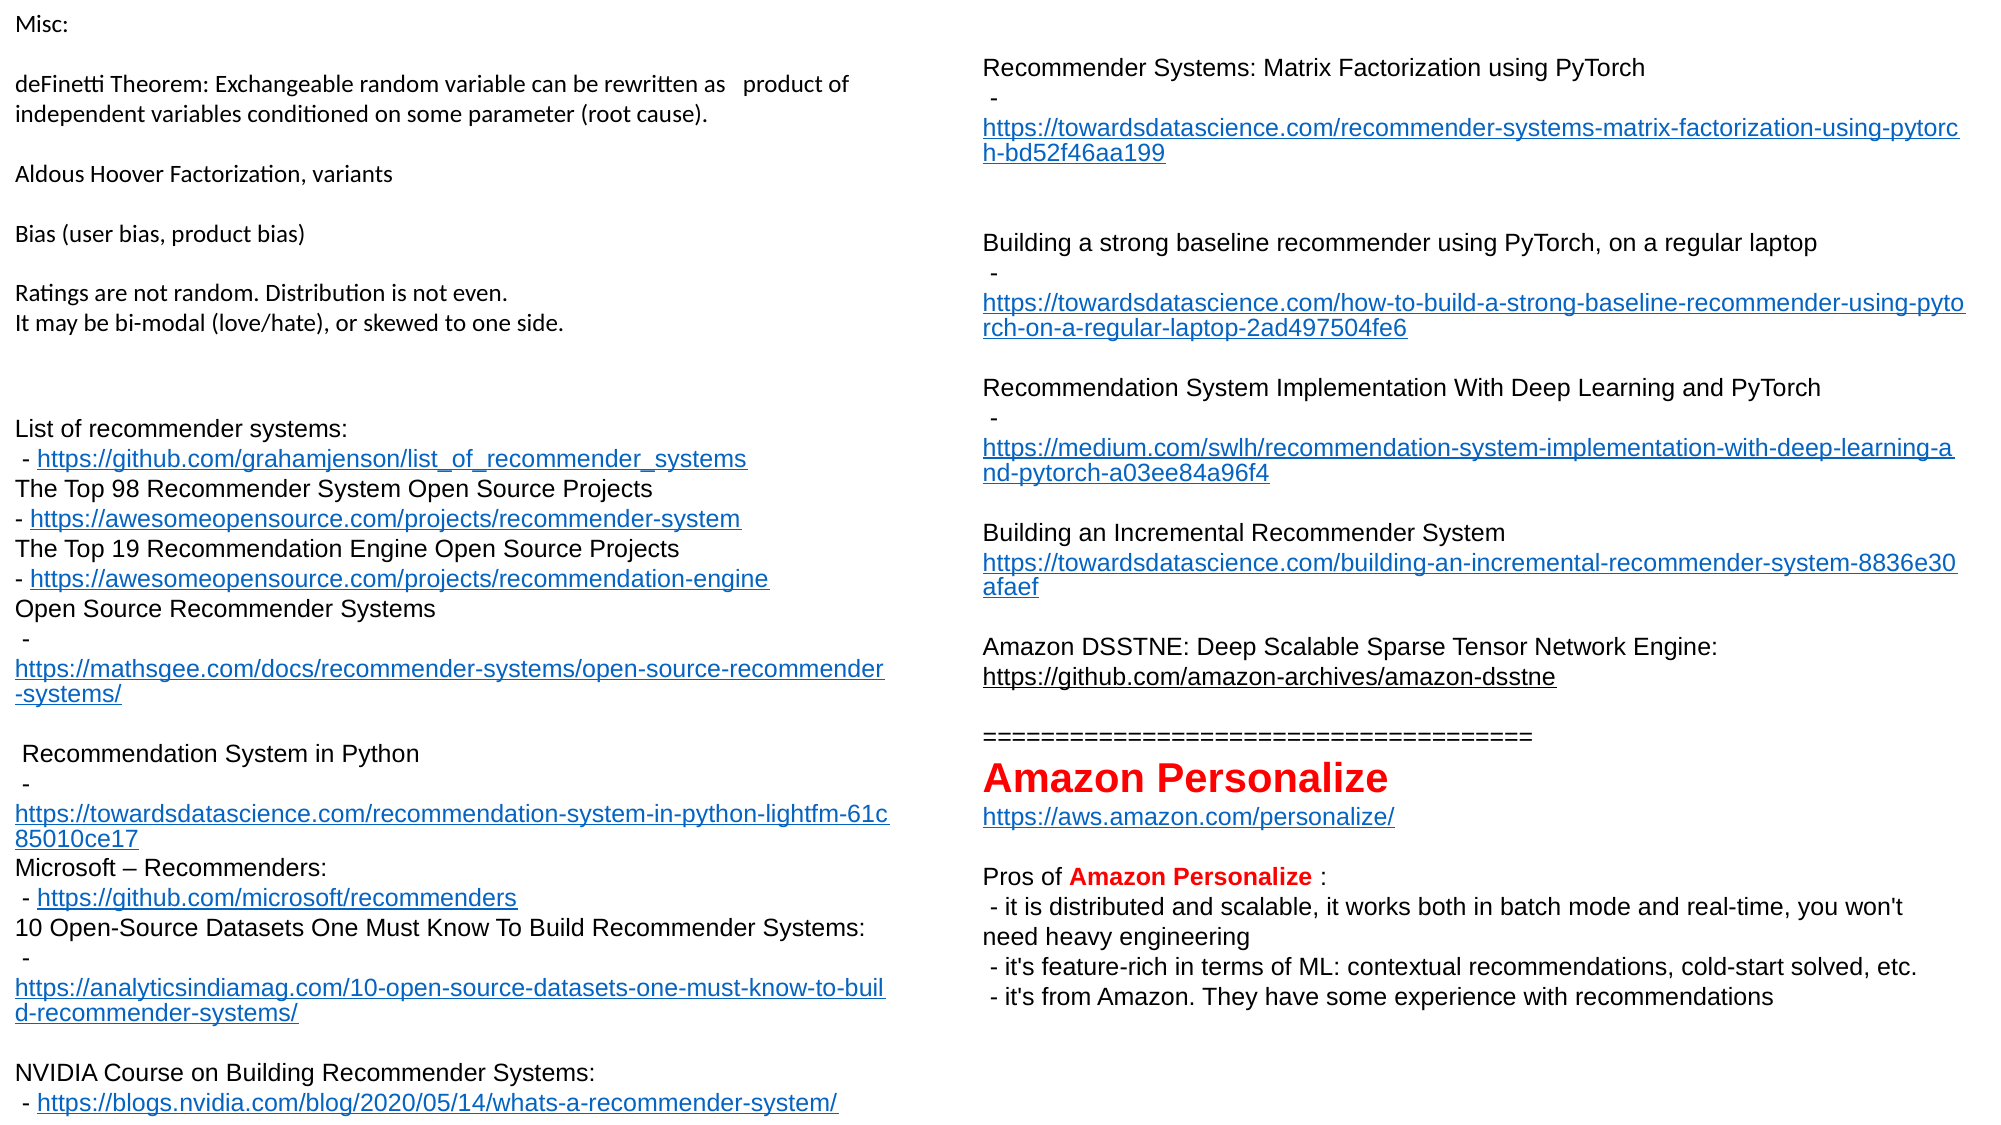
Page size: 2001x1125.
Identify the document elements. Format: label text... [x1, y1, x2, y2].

text_box List of recommender systems: - https://github.com/grahamjenson/list_of_recommender_systems The Top 98 Recommender System Open Source Projects - https://awesomeopensource.com/projects/recommender-system The Top 19 Recommendation Engine Open Source Projects - https://awesomeopensource.com/projects/recommendation-engine Open Source Recommender Systems - https://mathsgee.com/docs/recommender-systems/open-source-recommender-systems/ Recommendation System in Python - https://towardsdatascience.com/recommendation-system-in-python-lightfm-61c85010ce17 Microsoft – Recommenders: - https://github.com/microsoft/recommenders 10 Open-Source Datasets One Must Know To Build Recommender Systems: - https://analyticsindiamag.com/10-open-source-datasets-one-must-know-to-build-recommender-systems/ NVIDIA Course on Building Recommender Systems: - https://blogs.nvidia.com/blog/2020/05/14/whats-a-recommender-system/ [0, 405, 905, 1079]
text_box Recommender Systems: Matrix Factorization using PyTorch - https://towardsdatascience.com/recommender-systems-matrix-factorization-using-pytorch-bd52f46aa199 Building a strong baseline recommender using PyTorch, on a regular laptop - https://towardsdatascience.com/how-to-build-a-strong-baseline-recommender-using-pytorch-on-a-regular-laptop-2ad497504fe6 Recommendation System Implementation With Deep Learning and PyTorch - https://medium.com/swlh/recommendation-system-implementation-with-deep-learning-and-pytorch-a03ee84a96f4 Building an Incremental Recommender System https://towardsdatascience.com/building-an-incremental-recommender-system-8836e30afaef Amazon DSSTNE: Deep Scalable Sparse Tensor Network Engine: https://github.com/amazon-archives/amazon-dsstne ====================================== Amazon Personalize https://aws.amazon.com/personalize/ Pros of Amazon Personalize : - it is distributed and scalable, it works both in batch mode and real-time, you won't need heavy engineering - it's feature-rich in terms of ML: contextual recommendations, cold-start solved, etc. - it's from Amazon. They have some experience with recommendations [967, 44, 1983, 918]
text_box Misc: deFinetti Theorem: Exchangeable random variable can be rewritten as product of independent variables conditioned on some parameter (root cause). Aldous Hoover Factorization, variants Bias (user bias, product bias) Ratings are not random. Distribution is not even. It may be bi-modal (love/hate), or skewed to one side. [0, 0, 905, 359]
